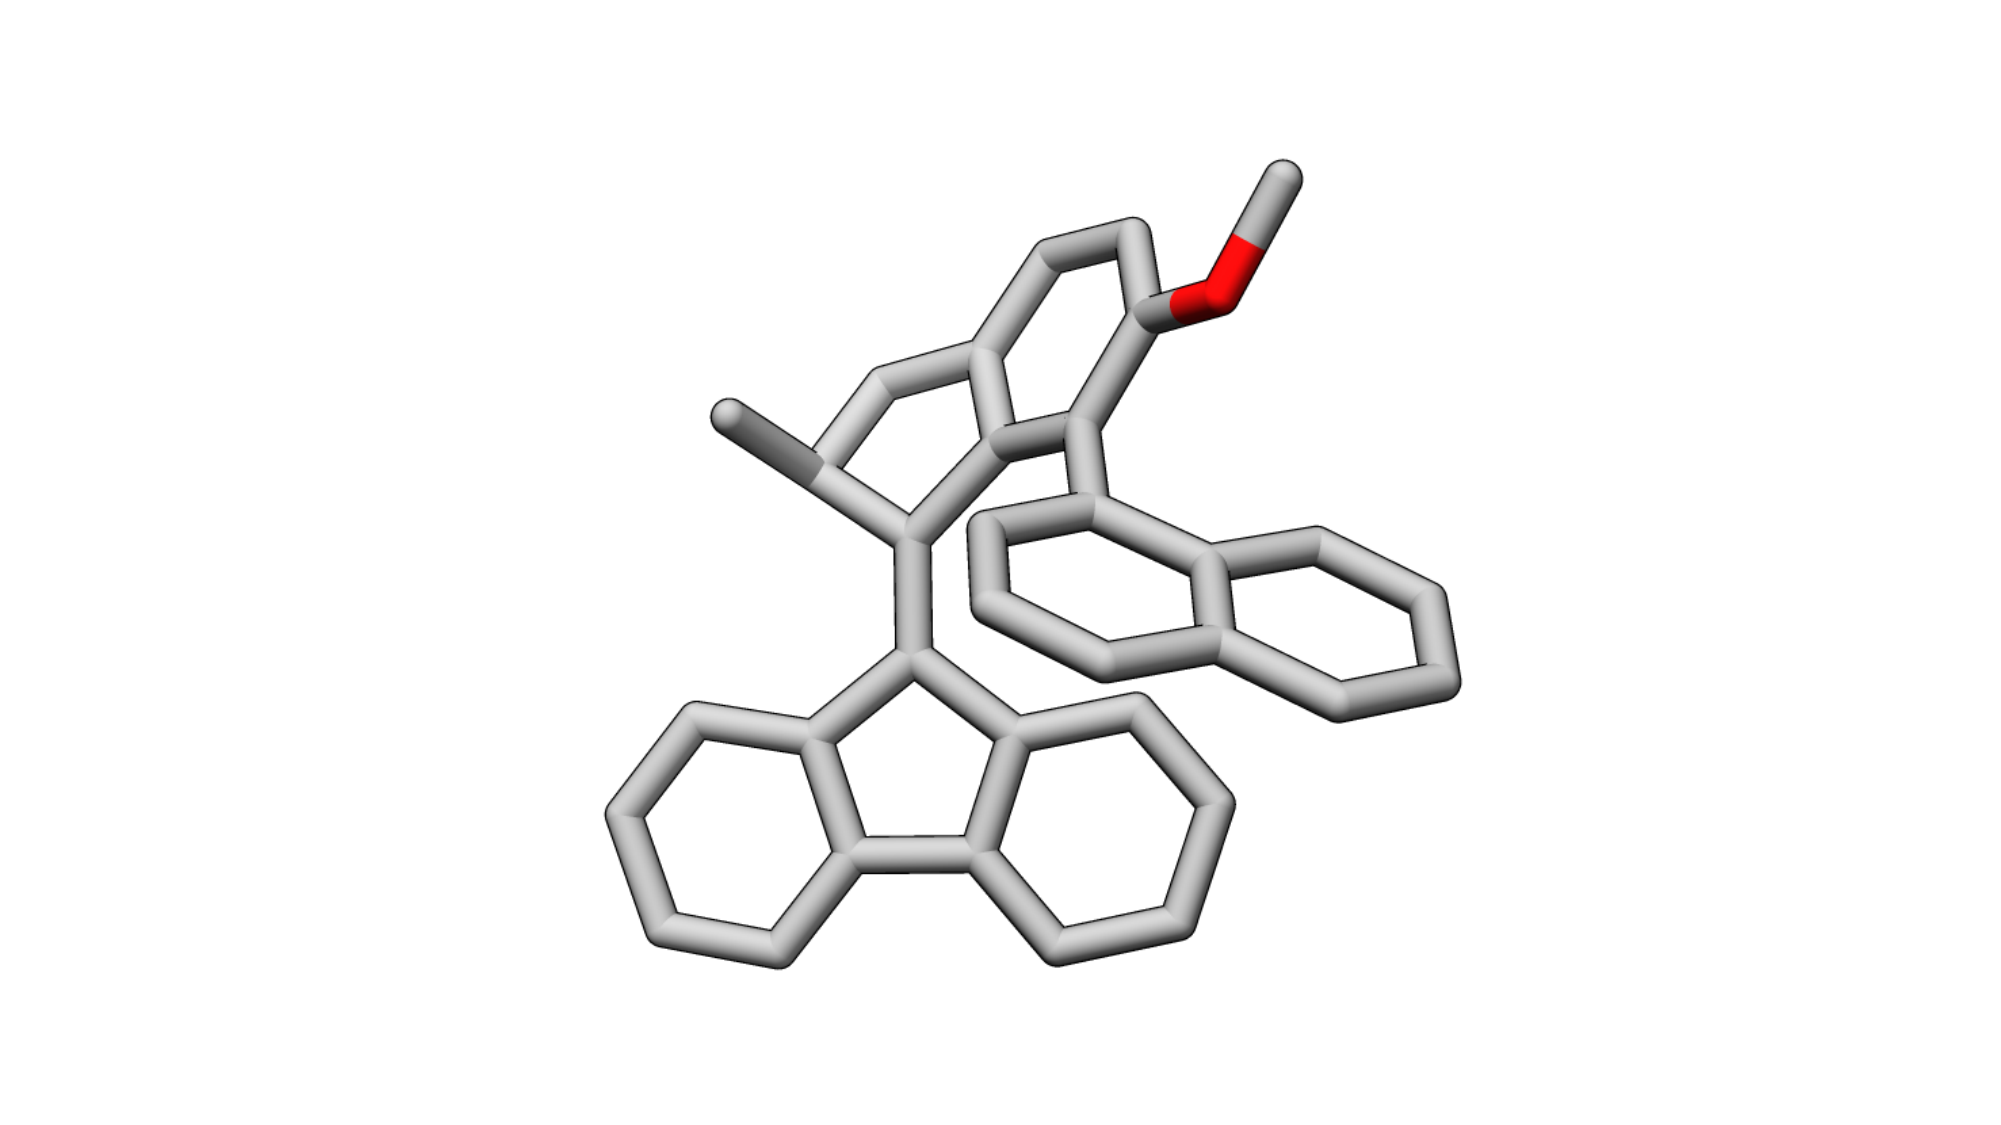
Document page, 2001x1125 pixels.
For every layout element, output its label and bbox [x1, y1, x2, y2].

picture [318, 0, 1682, 1125]
